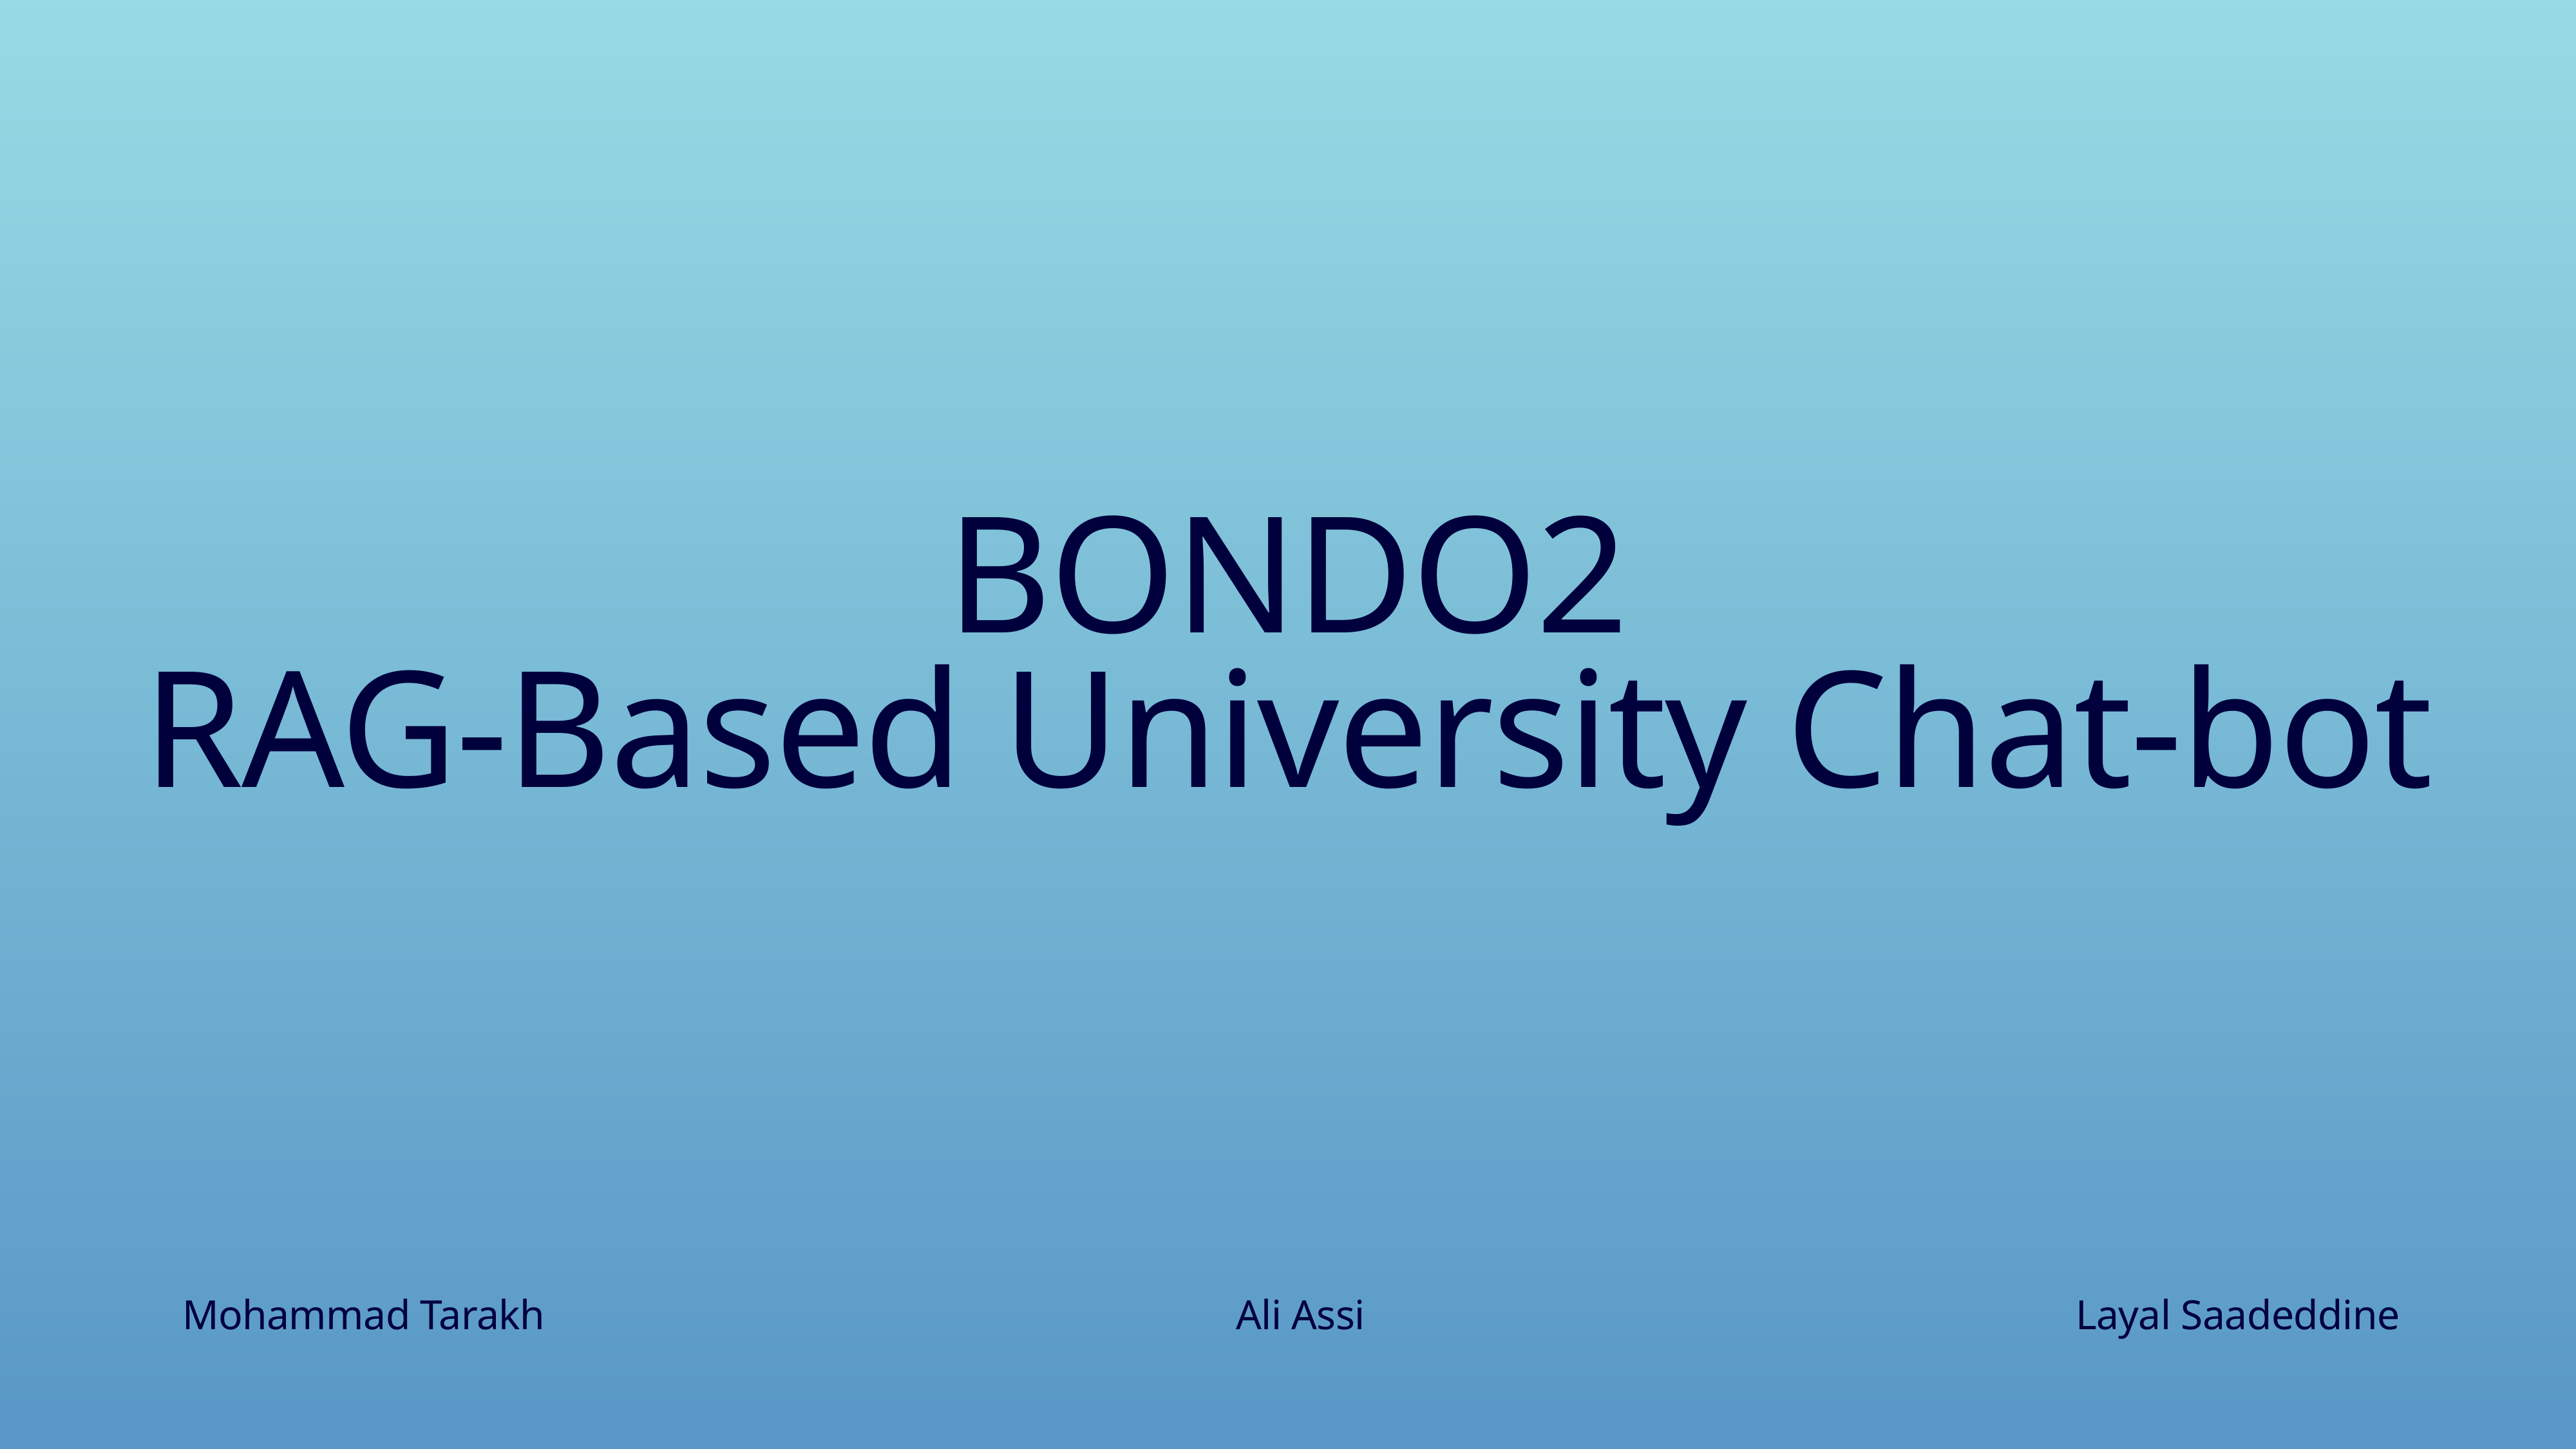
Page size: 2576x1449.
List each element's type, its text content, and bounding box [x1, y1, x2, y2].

text_box Layal Saadeddine [1984, 1283, 2492, 1348]
text_box Ali Assi [1046, 1283, 1555, 1348]
text_box Mohammad Tarakh [109, 1283, 618, 1348]
title BONDO2 RAG-Based University Chat-bot [128, 372, 2448, 824]
